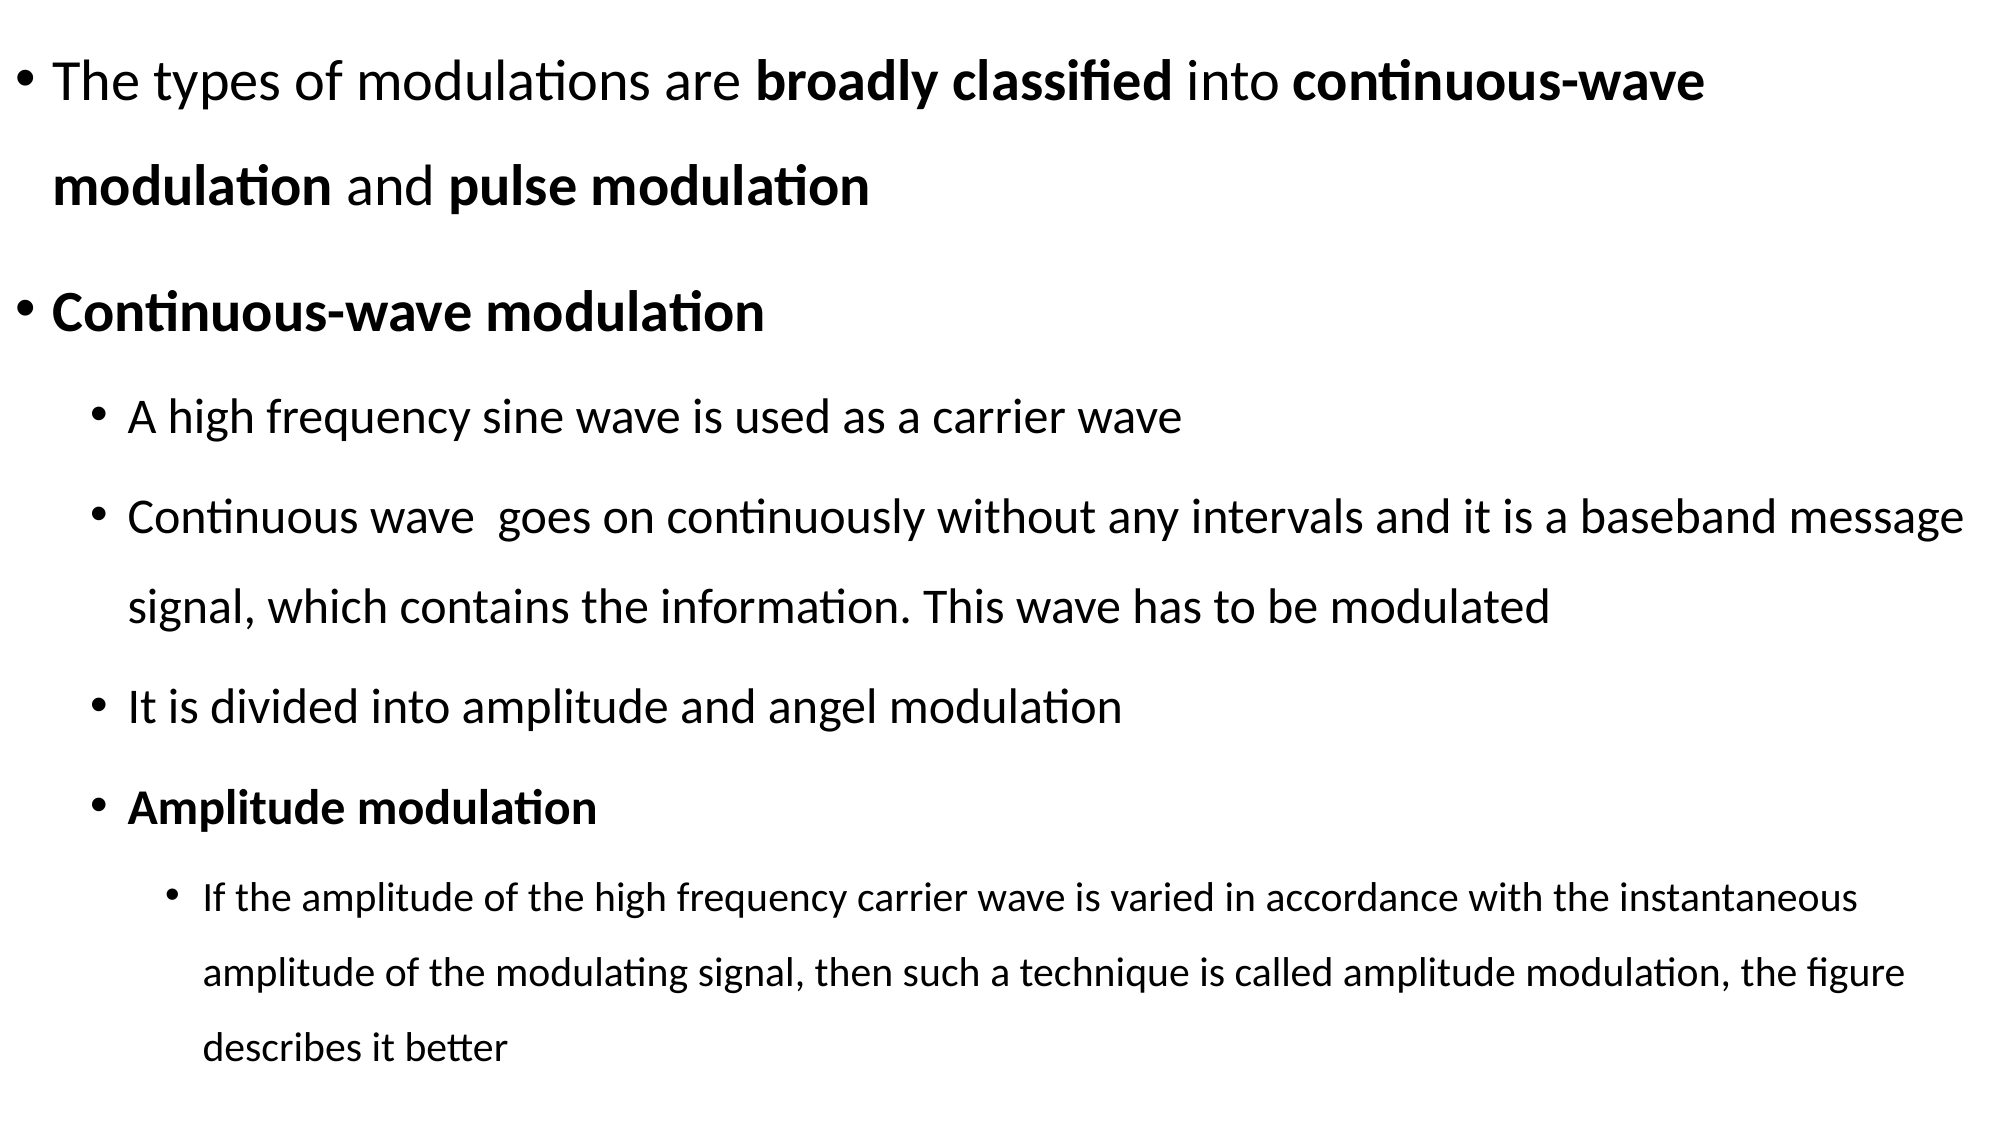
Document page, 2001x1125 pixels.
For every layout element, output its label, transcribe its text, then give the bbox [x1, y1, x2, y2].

list The types of modulations are broadly classified into continuous-wave modulation and pulse modulation Continuous-wave modulation A high frequency sine wave is used as a carrier wave Continuous wave goes on continuously without any intervals and it is a baseband message signal, which contains the information. This wave has to be modulated It is divided into amplitude and angel modulation Amplitude modulation If the amplitude of the high frequency carrier wave is varied in accordance with the instantaneous amplitude of the modulating signal, then such a technique is called amplitude modulation, the figure describes it better [0, 0, 2000, 1125]
